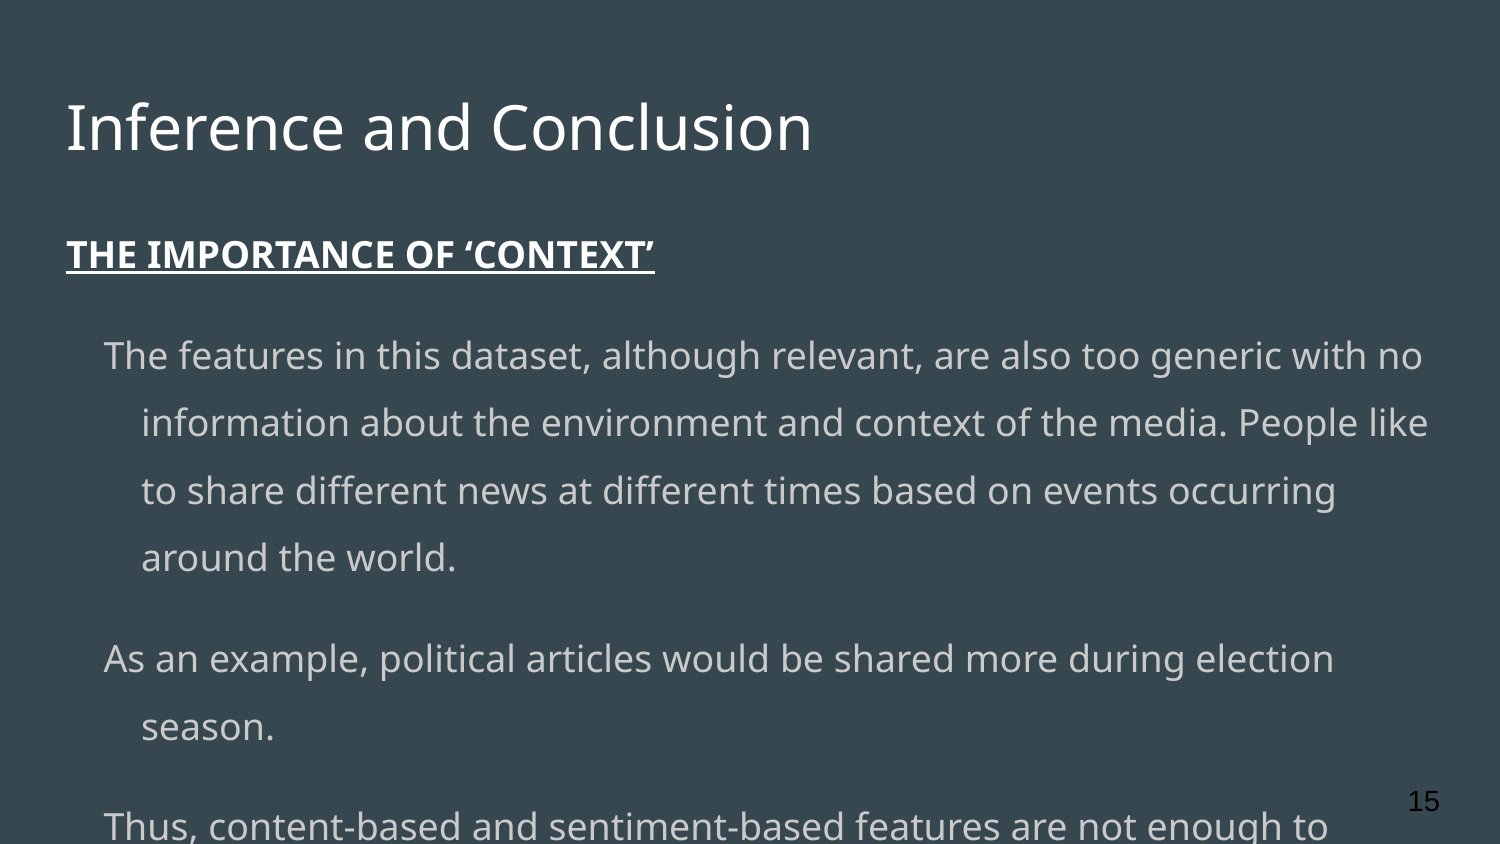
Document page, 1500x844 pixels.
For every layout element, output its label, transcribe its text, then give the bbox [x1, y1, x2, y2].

slide_number ‹#› [1392, 767, 1483, 833]
title Inference and Conclusion [51, 72, 1449, 167]
list THE IMPORTANCE OF ‘CONTEXT’ The features in this dataset, although relevant, are also too generic with no information about the environment and context of the media. People like to share different news at different times based on events occurring around the world. As an example, political articles would be shared more during election season. Thus, content-based and sentiment-based features are not enough to predict ‘popularity’ of an article. Data related to the environment and context of the media can help predict ‘popularity’ of online articles better. [51, 209, 1449, 784]
